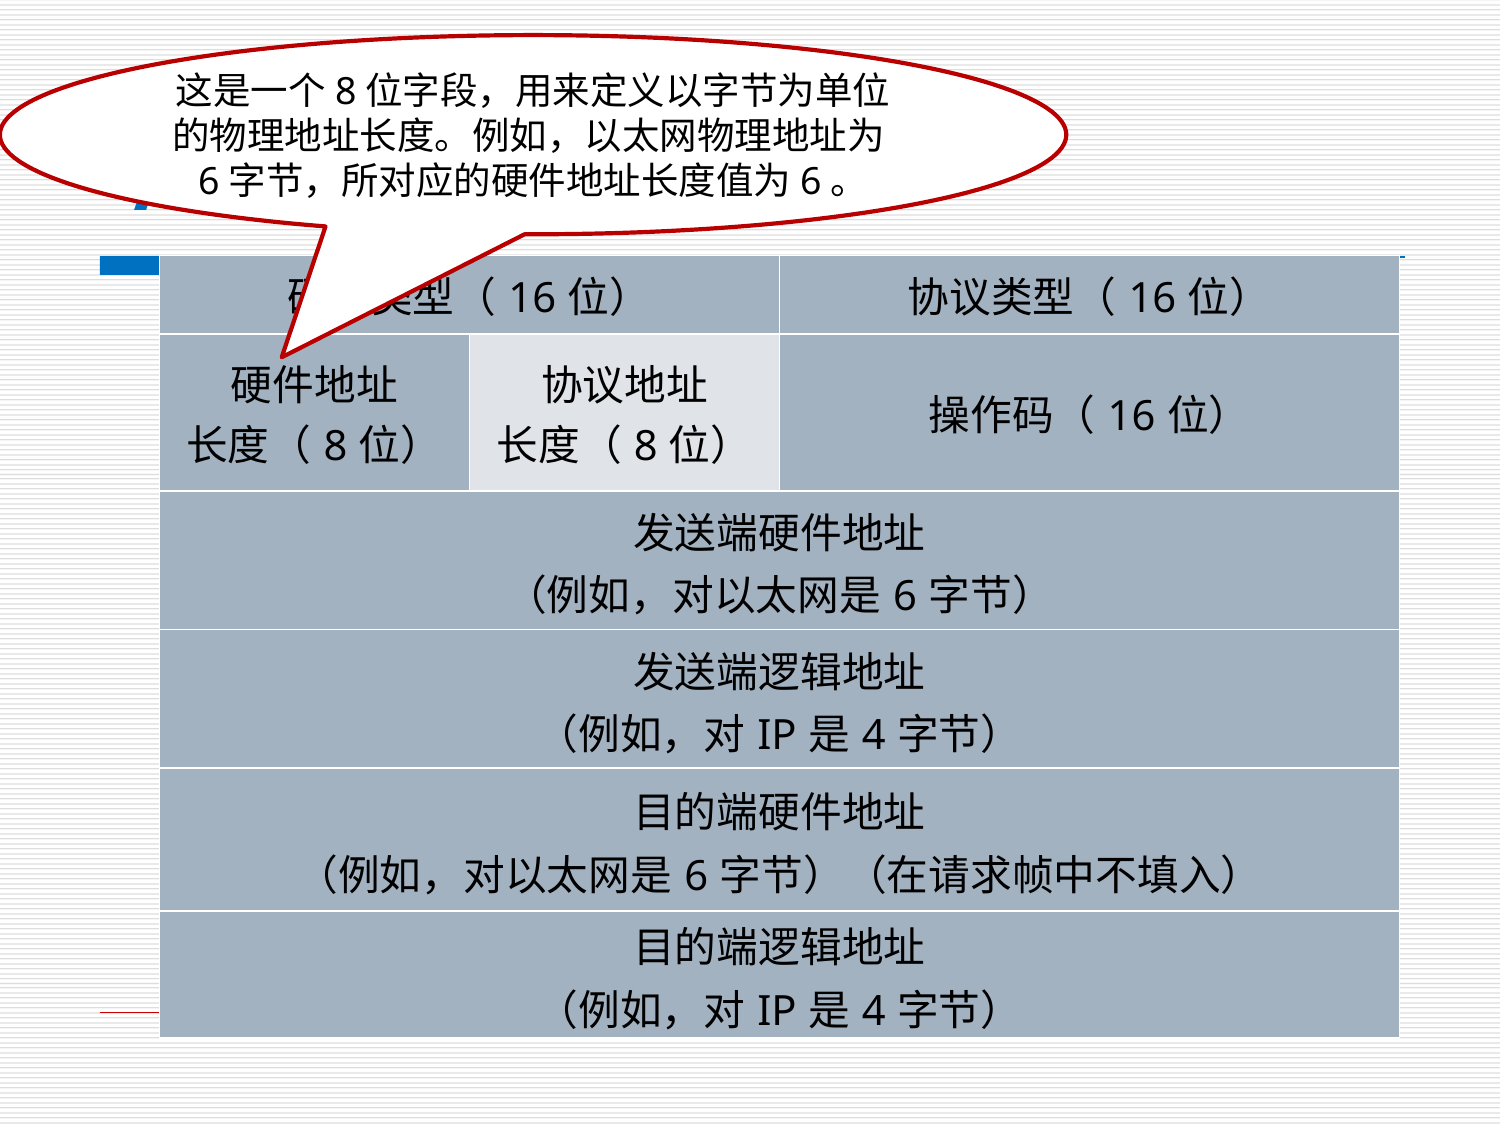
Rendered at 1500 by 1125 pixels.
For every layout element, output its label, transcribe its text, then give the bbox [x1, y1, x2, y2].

table_header 硬件类型（16位） [337, 256, 779, 333]
title ARP报文格式 [119, 200, 322, 234]
table_cell 发送端逻辑地址 （例如，对IP是4字节） [160, 630, 1399, 767]
title ARP报文格式 [671, 45, 1395, 234]
table_cell 硬件地址 长度（8位） [160, 335, 469, 490]
table_cell 目的端逻辑地址 （例如，对IP是4字节） [160, 912, 1399, 1037]
text_box 这是一个8位字段，用来定义以字节为单位的物理地址长度。例如，以太网物理地址为6字节，所对应的硬件地址长度值为6。 [0, 32, 1069, 360]
table_cell 目的端硬件地址 （例如，对以太网是6字节）（在请求帧中不填入） [160, 769, 1399, 910]
picture [0, 0, 1500, 1125]
title ARP报文格式 [119, 45, 269, 69]
table_cell 操作码（16位） [780, 335, 1399, 490]
table_header 协议类型（16位） [780, 256, 1399, 333]
table_cell 协议地址 长度（8位） [470, 335, 779, 490]
table_cell 发送端硬件地址 （例如，对以太网是6字节） [160, 492, 1399, 629]
table_header 硬件类型（16位） [160, 256, 313, 333]
